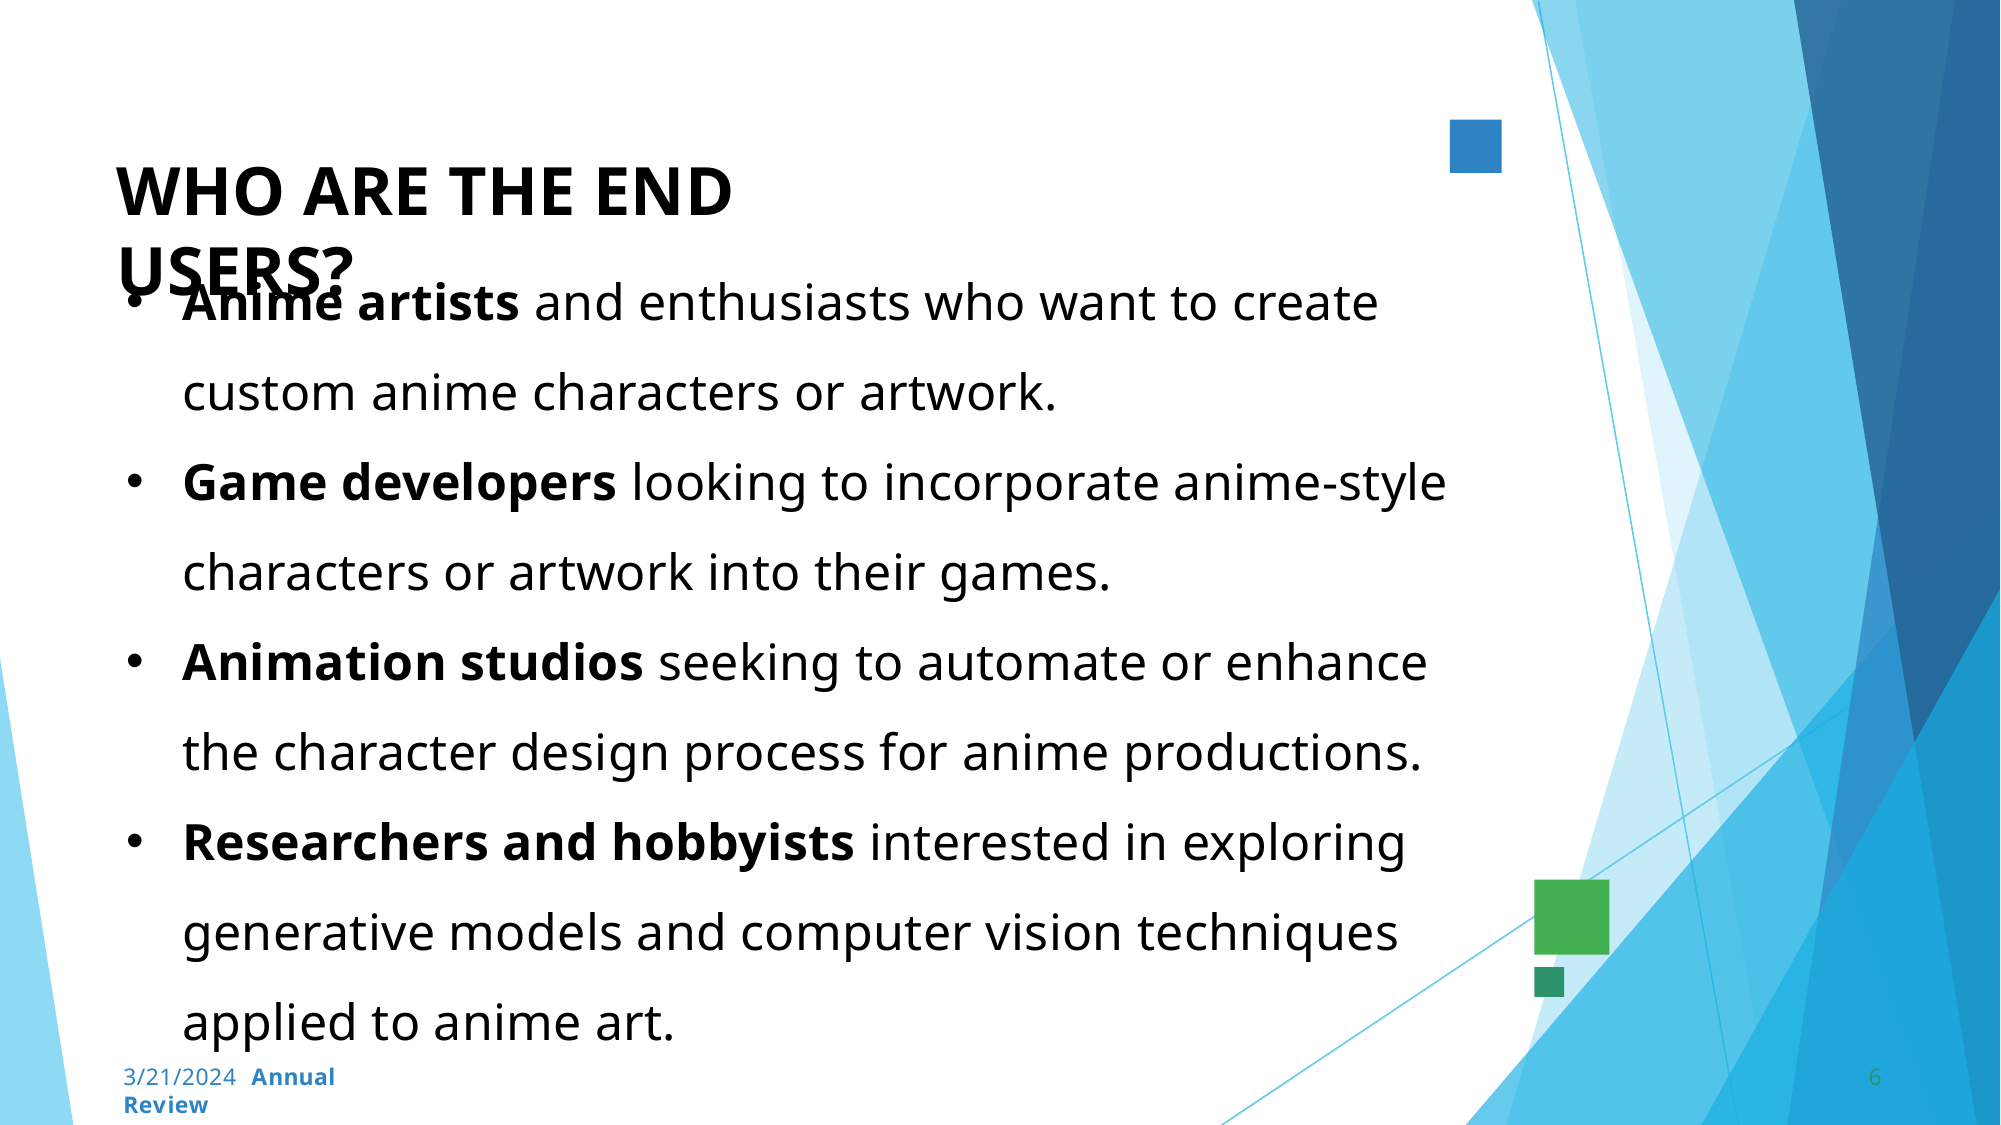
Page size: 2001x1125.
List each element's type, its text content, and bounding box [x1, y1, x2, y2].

text_box Anime artists and enthusiasts who want to create custom anime characters or artwork. Game developers looking to incorporate anime-style characters or artwork into their games. Animation studios seeking to automate or enhance the character design process for anime productions. Researchers and hobbyists interested in exploring generative models and computer vision techniques applied to anime art. [111, 233, 1499, 1058]
text_box [1534, 879, 1610, 955]
text_box [1534, 967, 1565, 997]
slide_number 6 [1862, 1061, 1888, 1125]
text_box [1449, 119, 1502, 173]
picture [118, 1012, 477, 1093]
text_box 3/21/2024 Annual Review [121, 1101, 417, 1118]
title WHO ARE THE END USERS? [114, 146, 938, 233]
